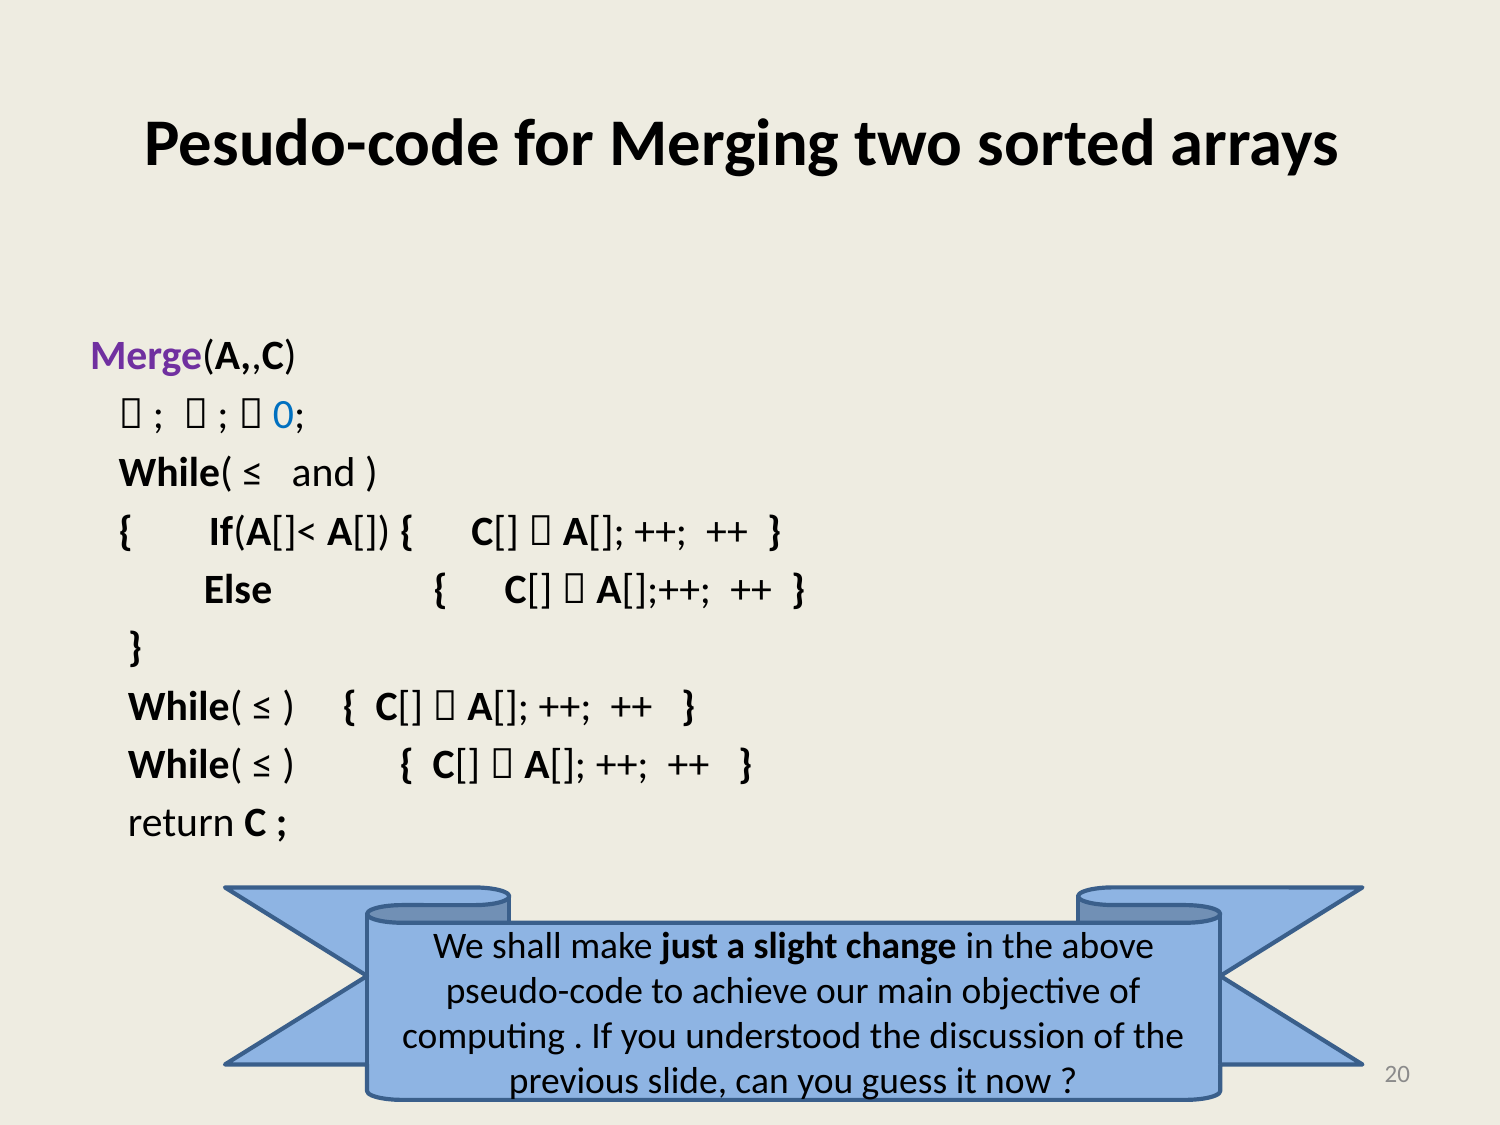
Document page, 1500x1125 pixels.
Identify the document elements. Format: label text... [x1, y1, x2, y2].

slide_number 20 [1074, 1042, 1425, 1103]
title Pesudo-code for Merging two sorted arrays [75, 45, 1425, 233]
